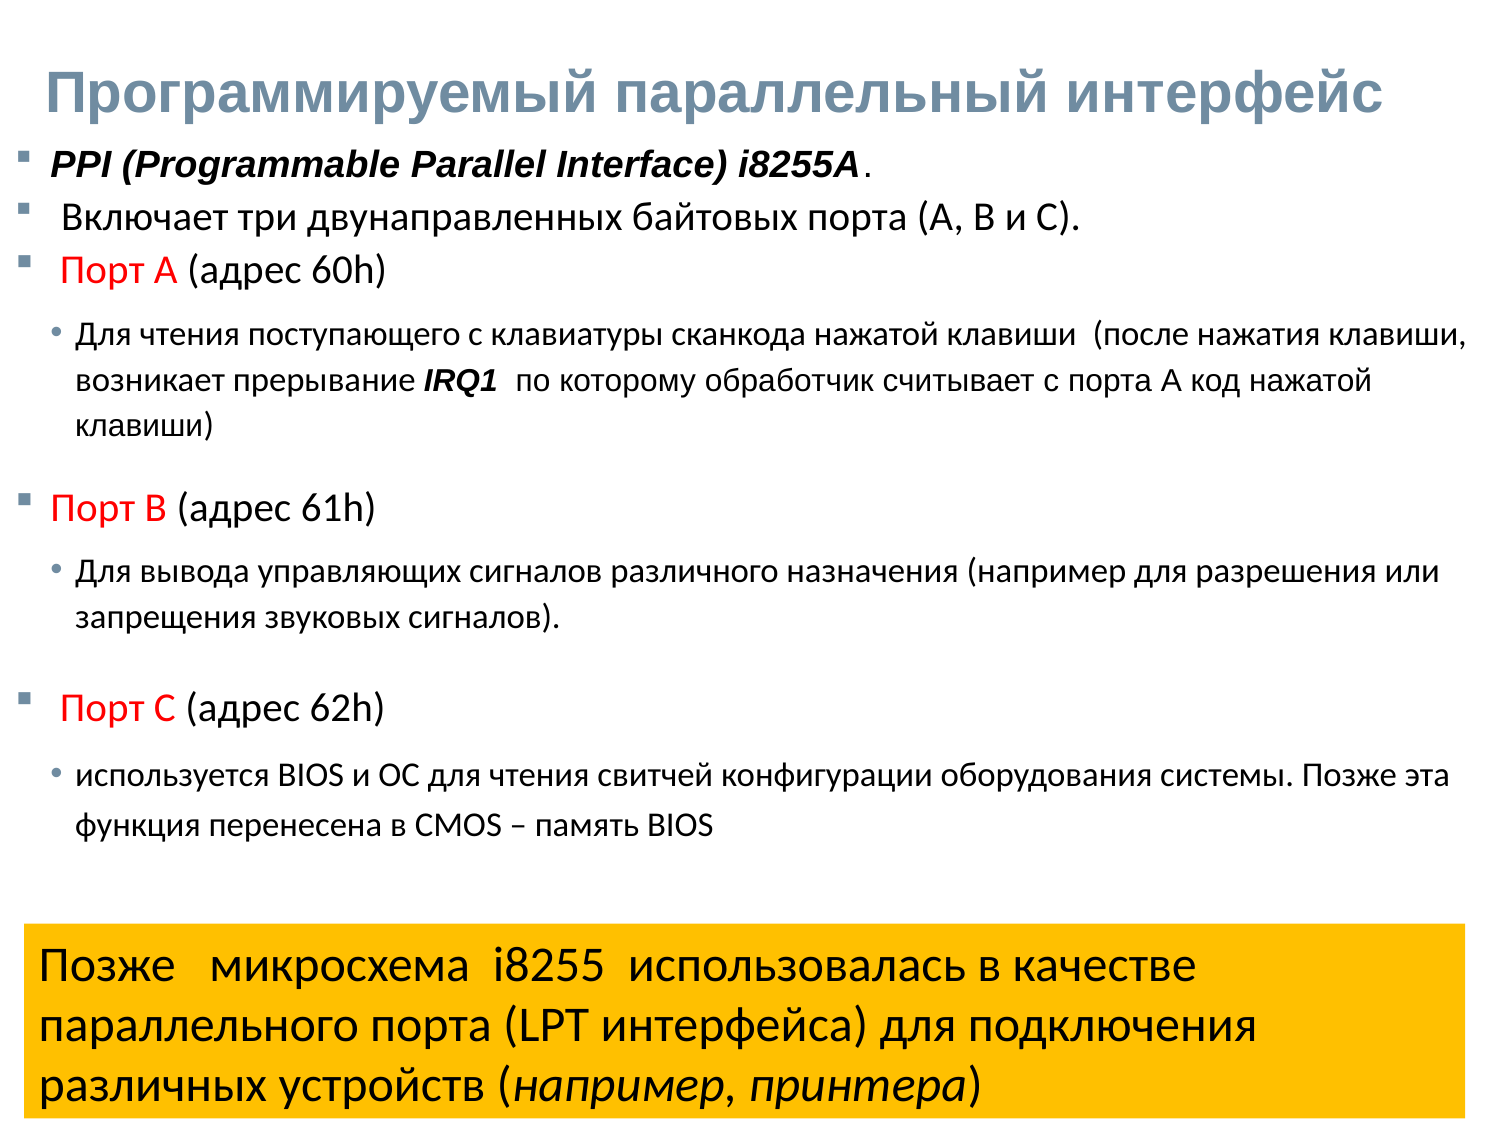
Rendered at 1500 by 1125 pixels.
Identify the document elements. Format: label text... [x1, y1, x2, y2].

list PPI (Programmable Parallel Interface) i8255A. Включает три двунаправленных байтовых порта (А, В и С). Порт А (адрес 60h) Для чтения поступающего с клавиатуры сканкода нажатой клавиши (после нажатия клавиши, возникает прерывание IRQ1 по которому обработчик считывает с порта А код нажатой клавиши) Порт В (адрес 61h) Для вывода управляющих сигналов различного назначения (например для разрешения или запрещения звуковых сигналов). Порт С (адрес 62h) используется BIOS и ОС для чтения свитчей конфигурации оборудования системы. Позже эта функция перенесена в CMOS – память BIOS [0, 140, 1500, 858]
title Программируемый параллельный интерфейс [0, 46, 1465, 131]
text_box Позже микросхема i8255 использовалась в качестве параллельного порта (LPT интерфейса) для подключения различных устройств (например, принтера) [24, 923, 1466, 1119]
